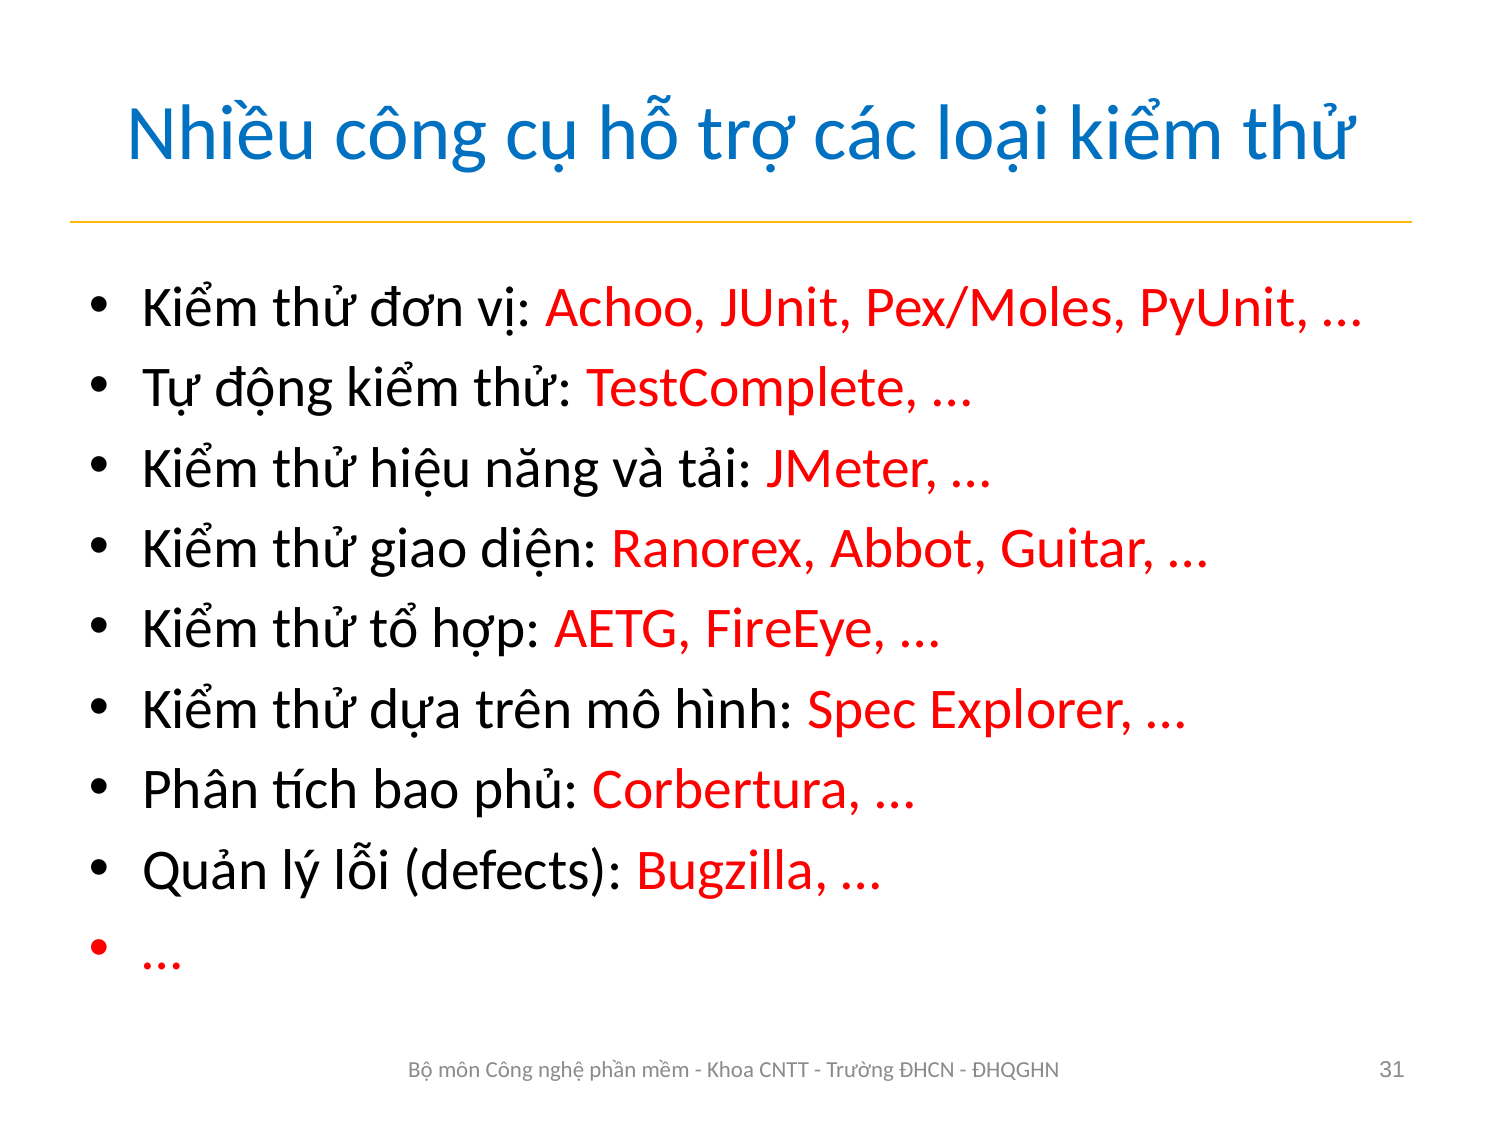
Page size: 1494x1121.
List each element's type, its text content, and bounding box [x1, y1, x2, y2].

slide_number 31 [1070, 1038, 1419, 1099]
footer Bộ môn Công nghệ phần mềm - Khoa CNTT - Trường ĐHCN - ĐHQGHN [371, 1038, 1070, 1099]
title Nhiều công cụ hỗ trợ các loại kiểm thử [69, 34, 1415, 223]
list Kiểm thử đơn vị: Achoo, JUnit, Pex/Moles, PyUnit, … Tự động kiểm thử: TestComplete, … Kiểm thử hiệu năng và tải: JMeter, … Kiểm thử giao diện: Ranorex, Abbot, Guitar, … Kiểm thử tổ hợp: AETG, FireEye, … Kiểm thử dựa trên mô hình: Spec Explorer, … Phân tích bao phủ: Corbertura, … Quản lý lỗi (defects): Bugzilla, … … [74, 261, 1473, 1002]
